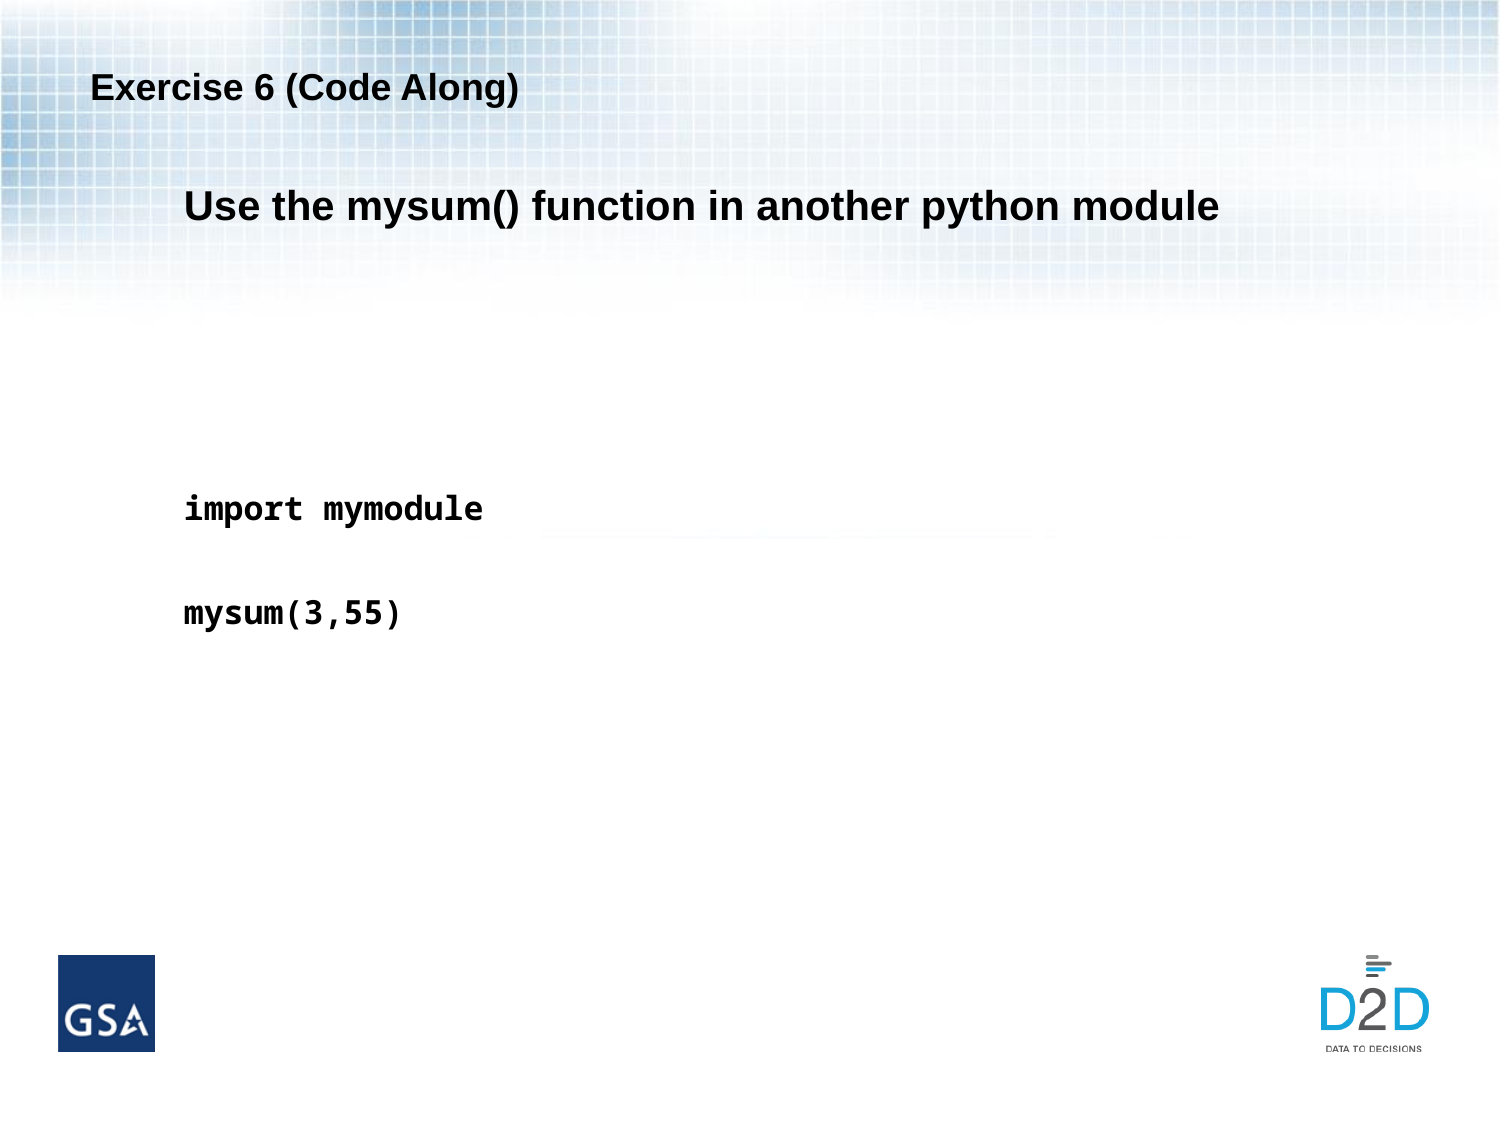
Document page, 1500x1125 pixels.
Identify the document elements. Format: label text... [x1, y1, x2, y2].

list Use the mysum() function in another python module import mymodule mysum(3,55) [112, 164, 1388, 939]
picture [1310, 955, 1440, 1052]
picture [0, 0, 1500, 539]
title Exercise 6 (Code Along) [75, 30, 1425, 141]
picture [58, 955, 155, 1052]
